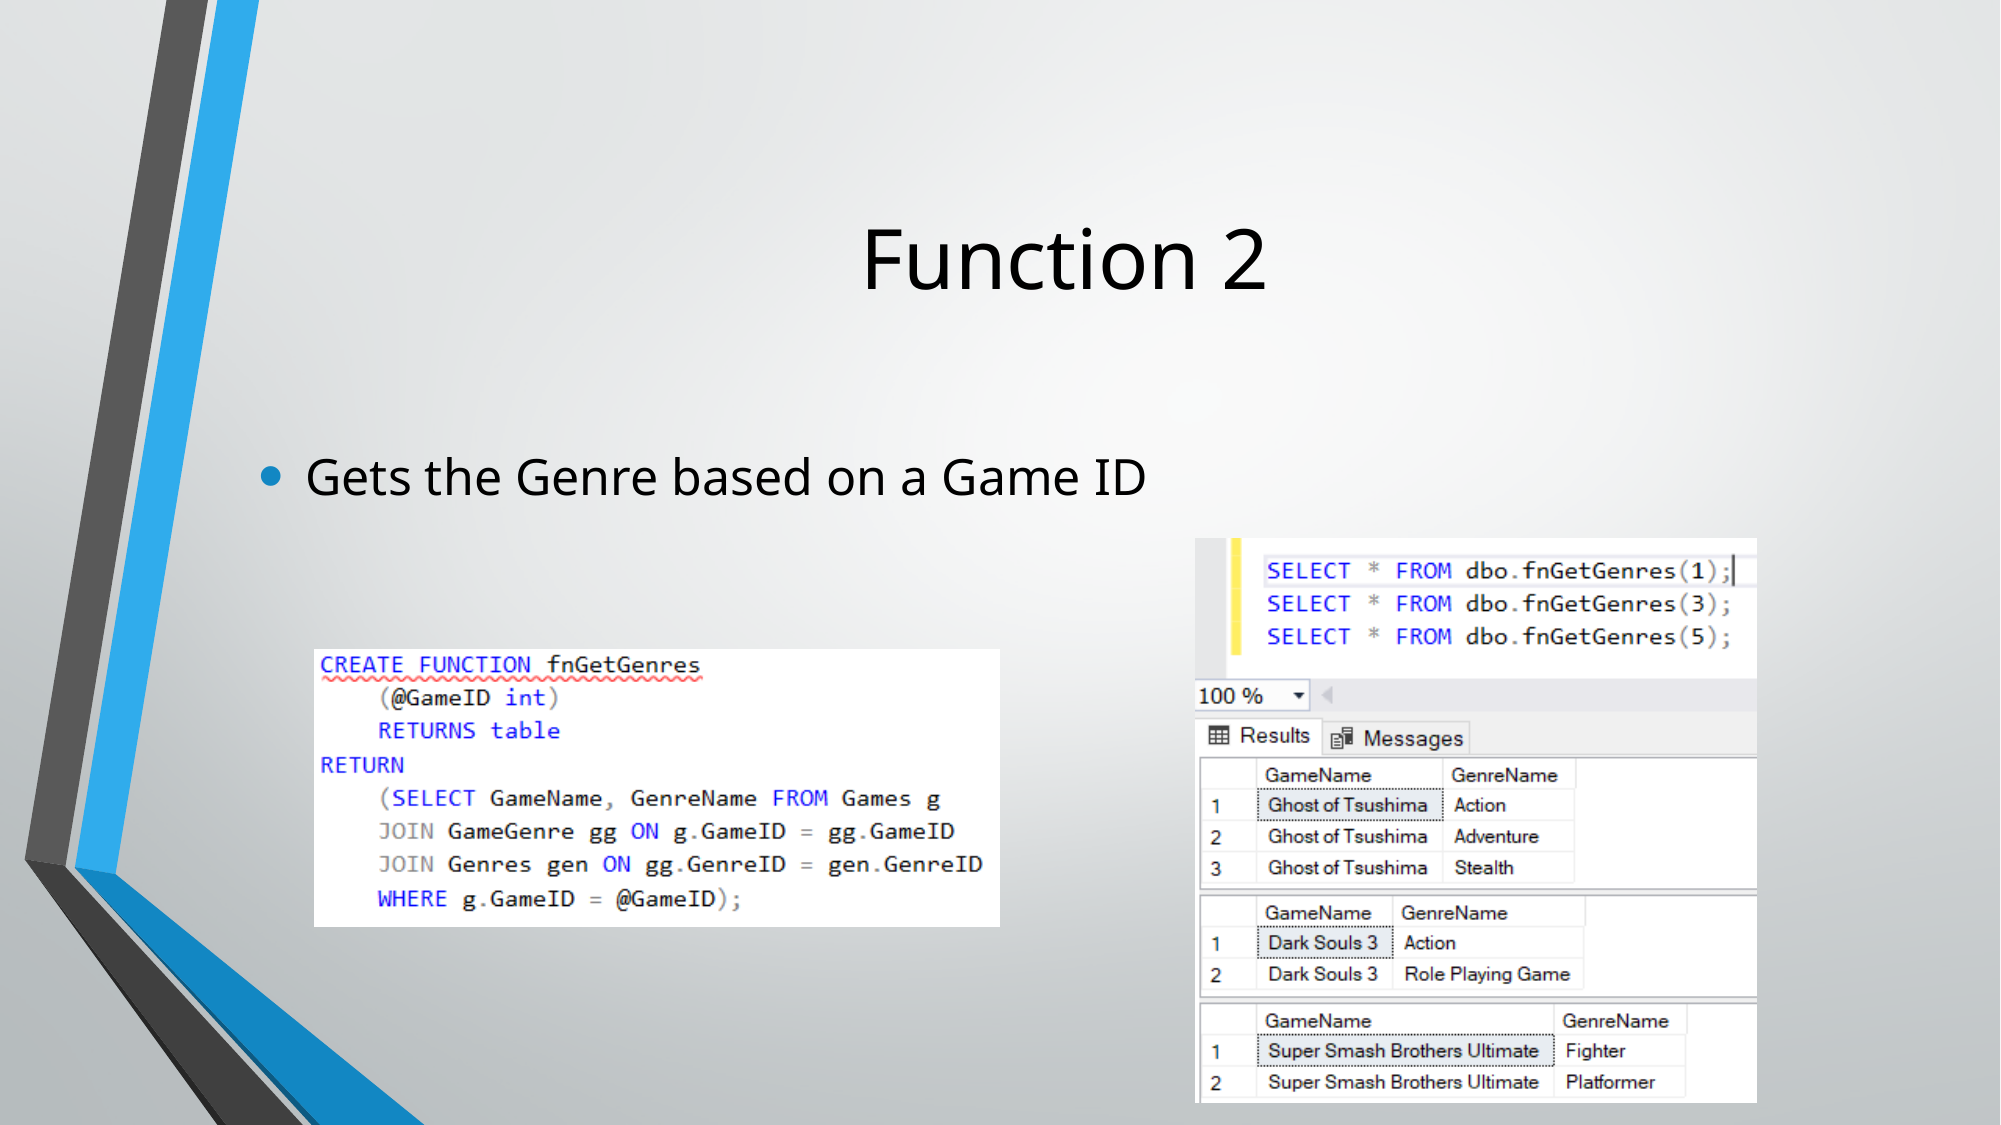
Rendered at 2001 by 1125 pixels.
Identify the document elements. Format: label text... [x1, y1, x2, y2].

list Gets the Genre based on a Game ID [243, 437, 1887, 950]
picture [313, 649, 1001, 927]
picture [1195, 537, 1757, 1103]
title Function 2 [243, 112, 1887, 400]
